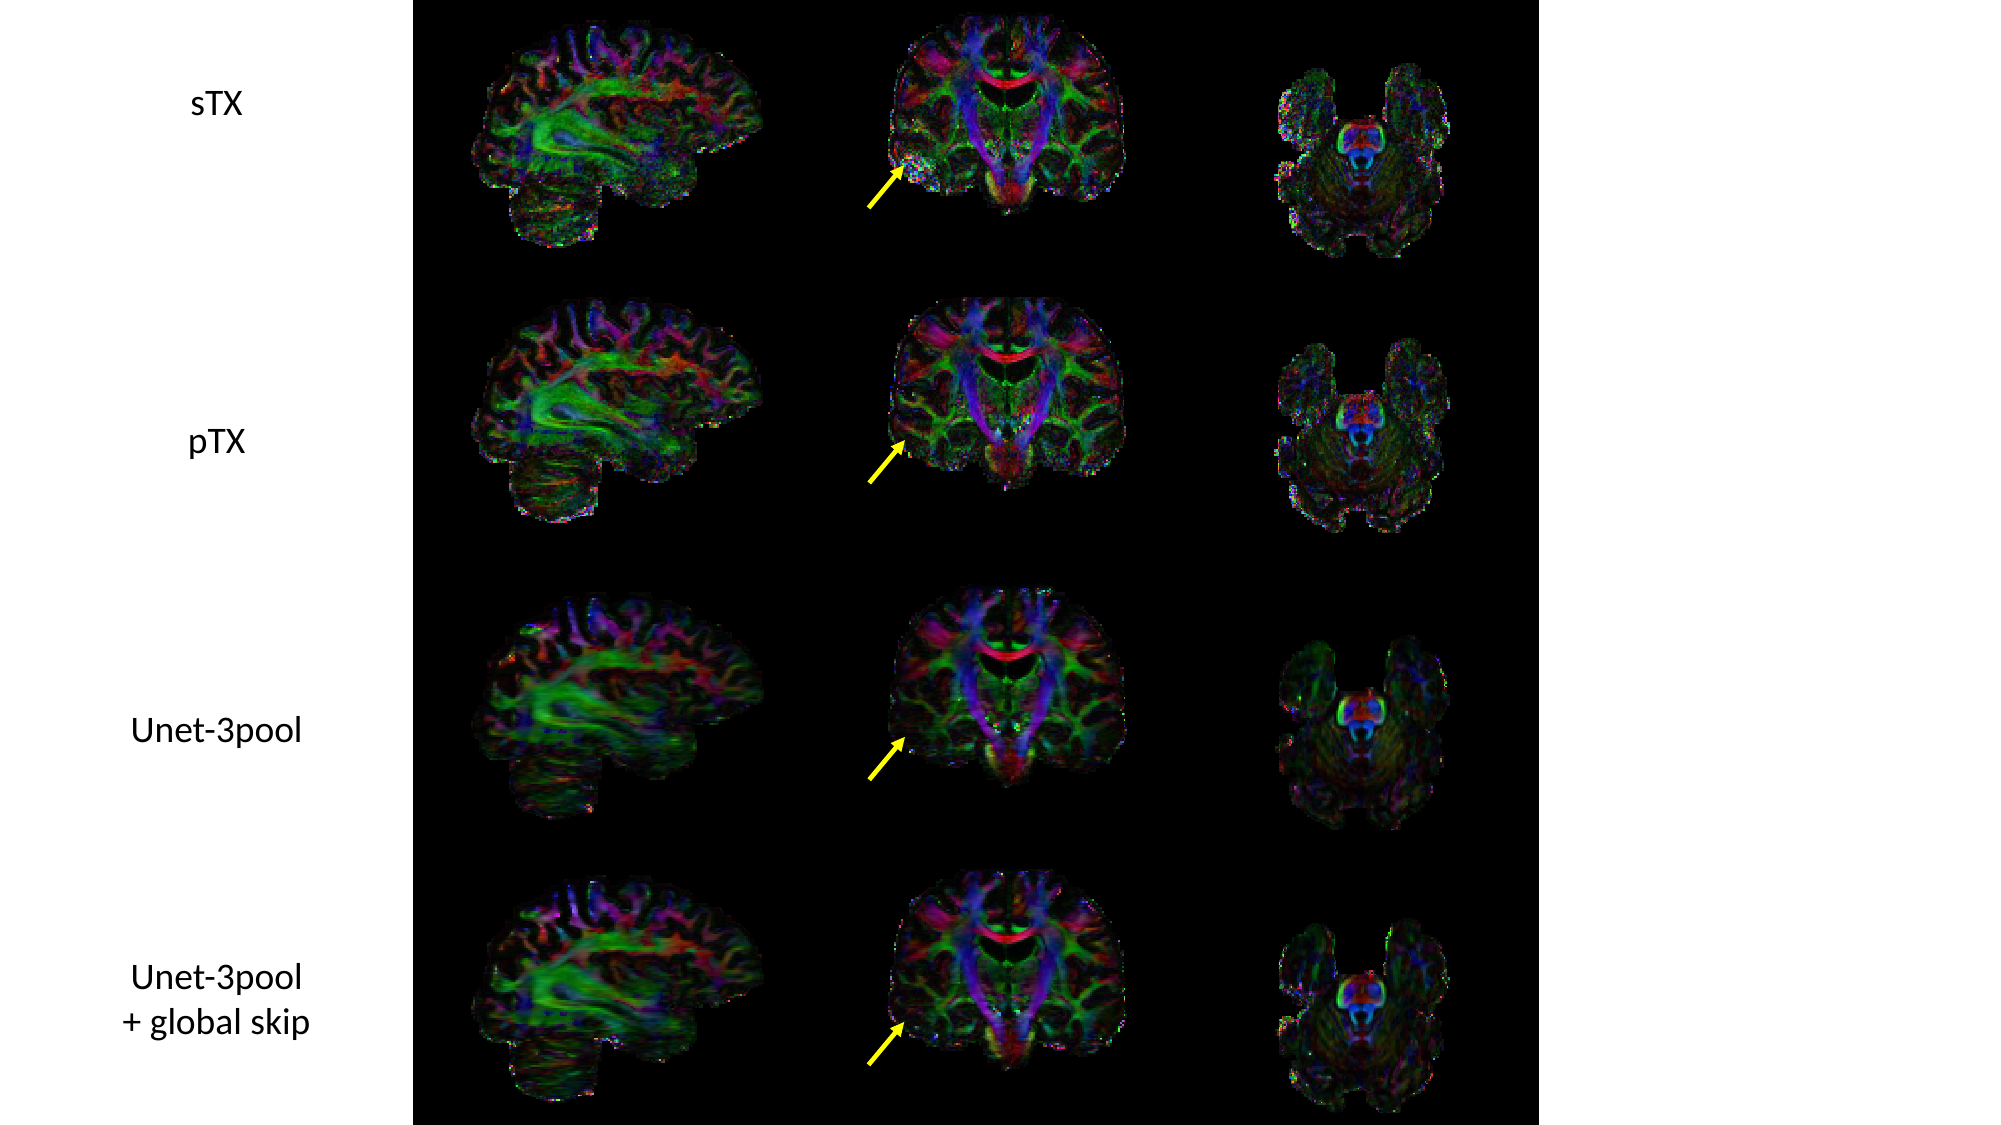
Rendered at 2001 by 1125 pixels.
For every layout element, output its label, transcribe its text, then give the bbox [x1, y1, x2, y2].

text_box sTX [175, 70, 258, 131]
text_box Unet-3pool [115, 697, 318, 758]
text_box Unet-3pool + global skip [107, 944, 326, 1050]
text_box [868, 165, 905, 208]
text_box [869, 736, 905, 780]
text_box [868, 1021, 905, 1065]
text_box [869, 440, 905, 483]
picture [413, 0, 1539, 1125]
text_box pTX [172, 408, 261, 469]
